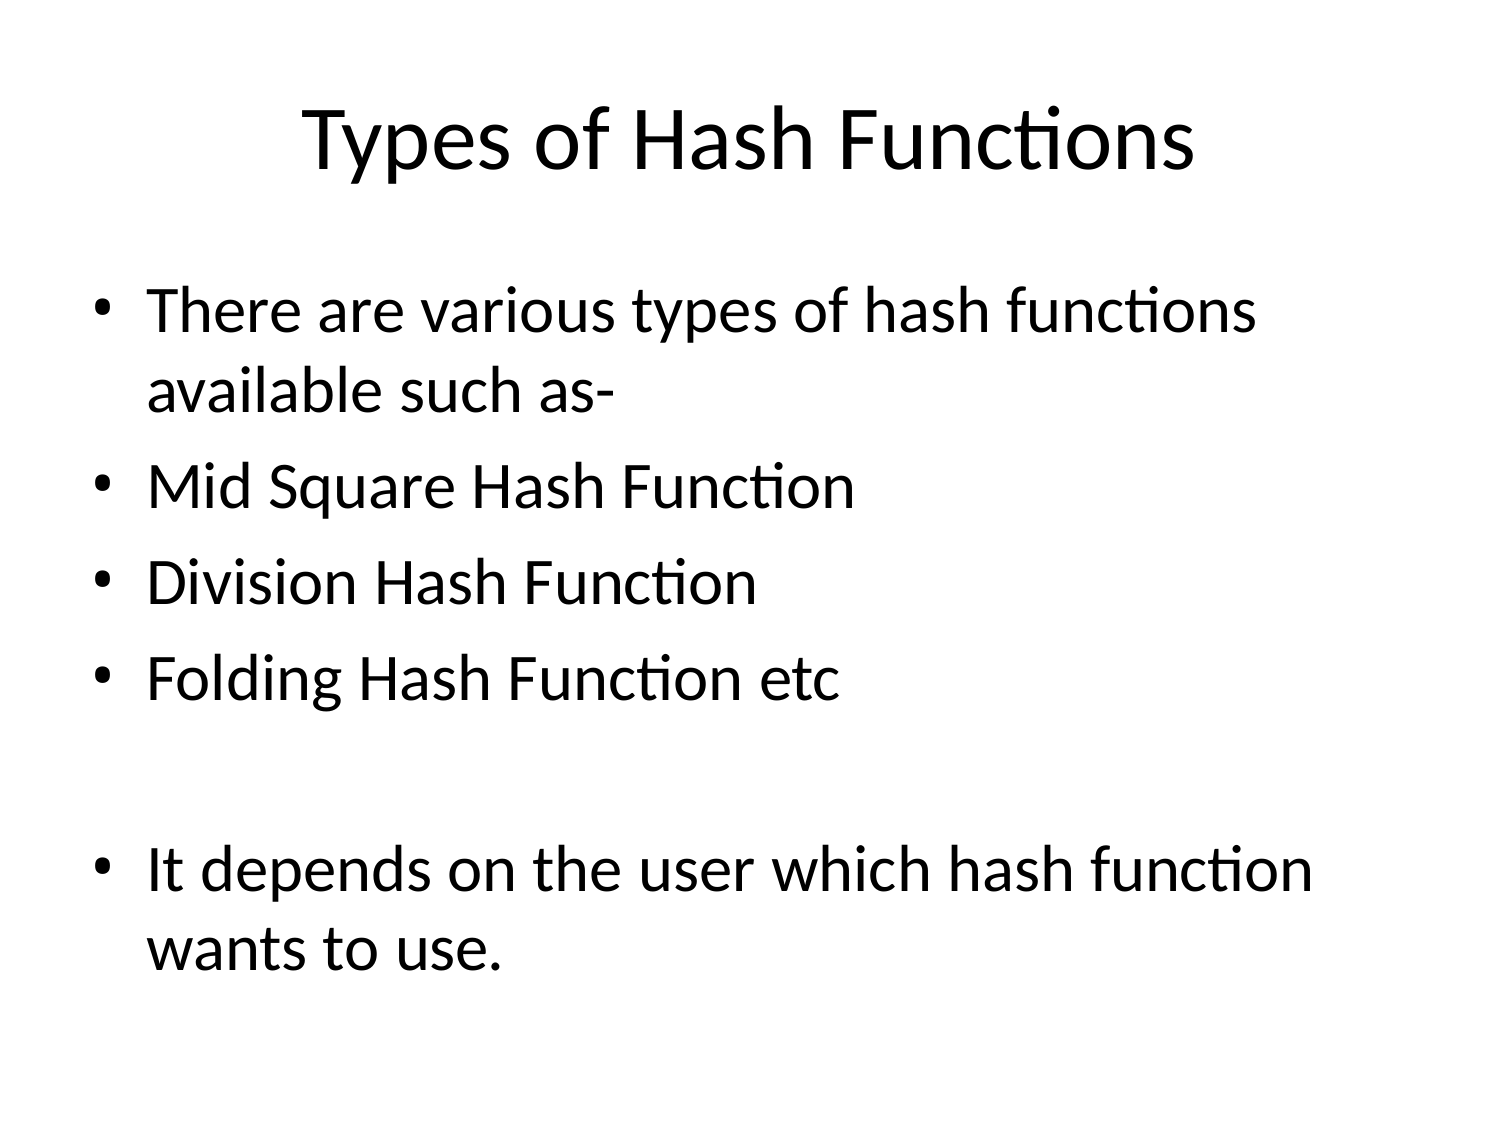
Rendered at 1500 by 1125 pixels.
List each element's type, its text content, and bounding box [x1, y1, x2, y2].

text_box There are various types of hash functions available such as- Mid Square Hash Function Division Hash Function Folding Hash Function etc It depends on the user which hash function wants to use. [87, 263, 1321, 985]
title Types of Hash Functions [101, 31, 1399, 266]
